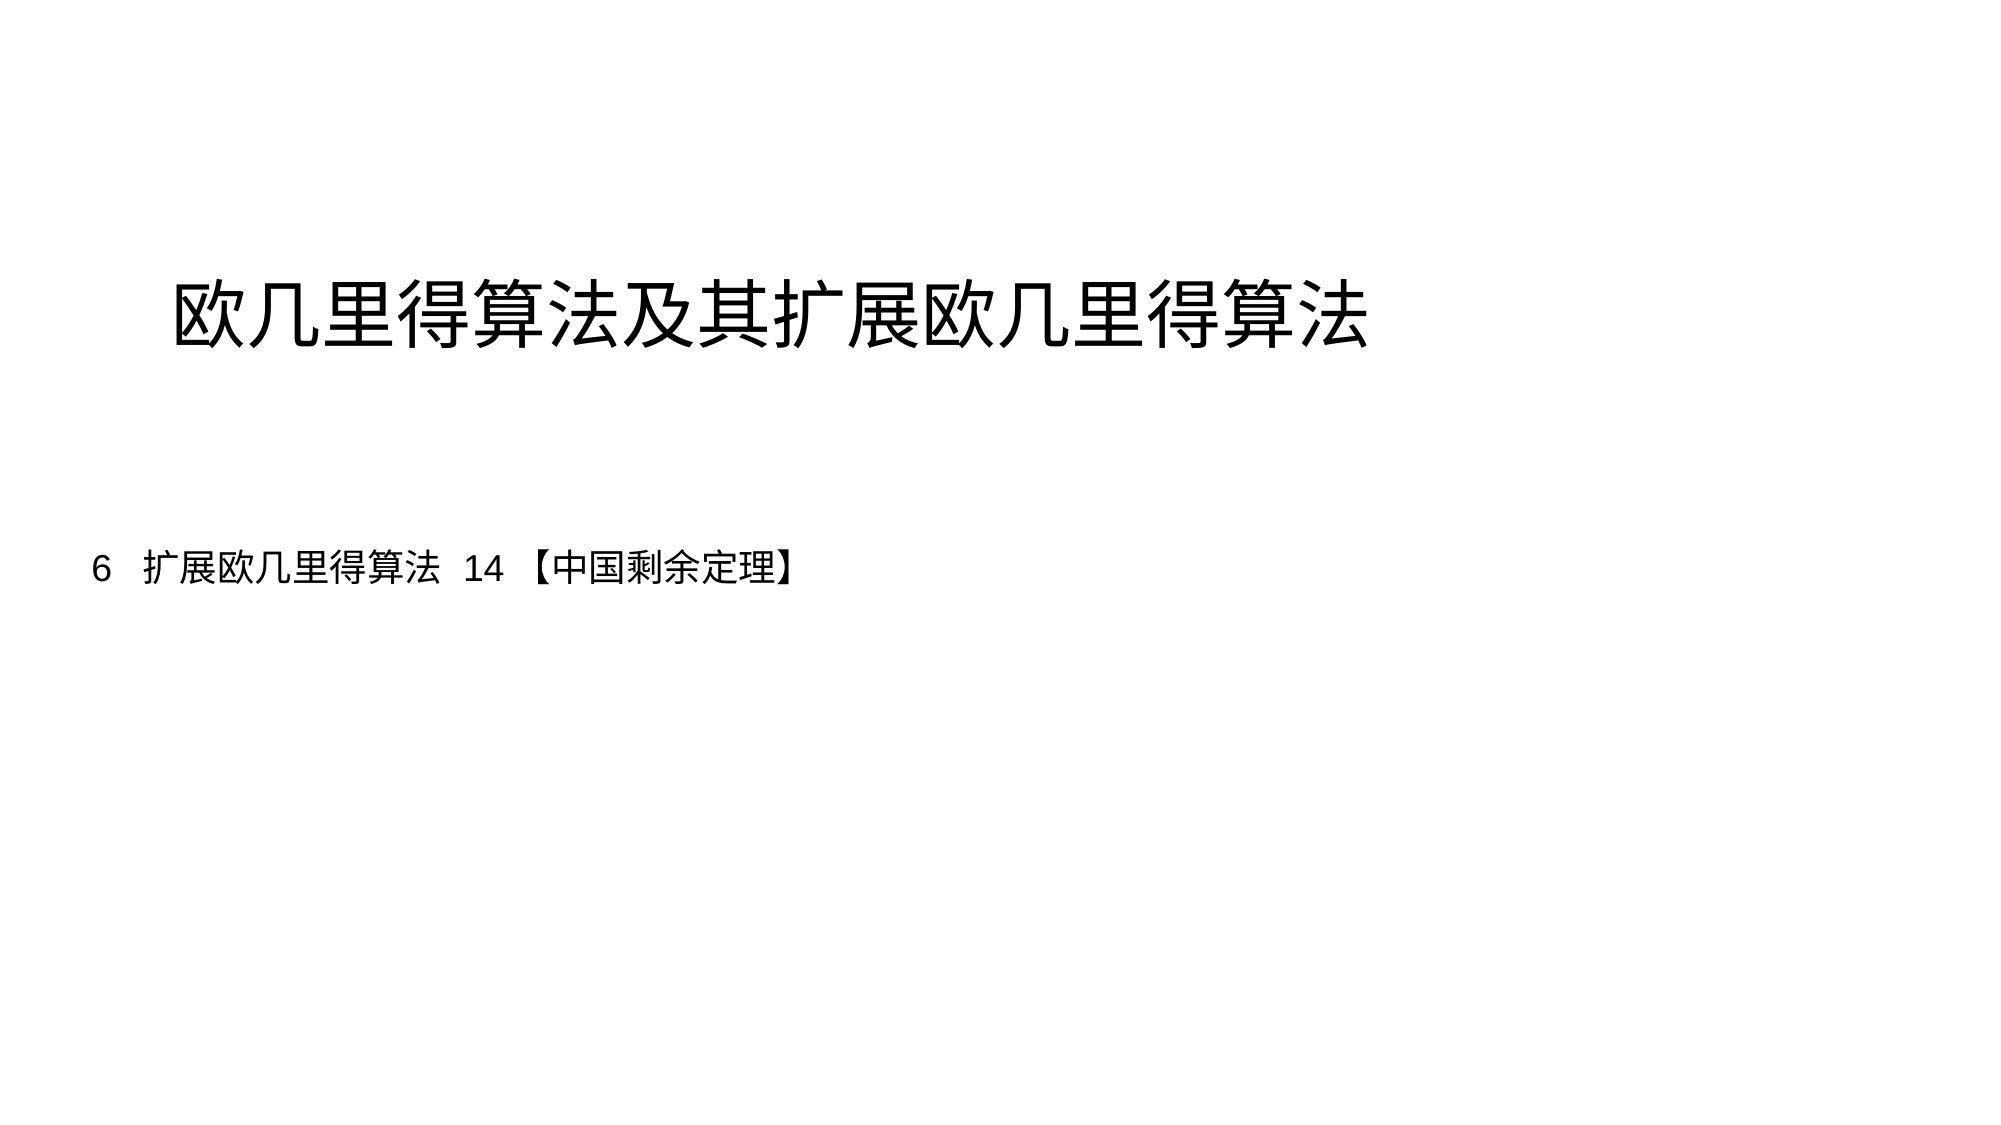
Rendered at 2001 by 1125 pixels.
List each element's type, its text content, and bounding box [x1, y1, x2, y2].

text_box 6 扩展欧几里得算法 14【中国剩余定理】 [55, 536, 1956, 594]
text_box 欧几里得算法及其扩展欧几里得算法 [156, 260, 1470, 365]
